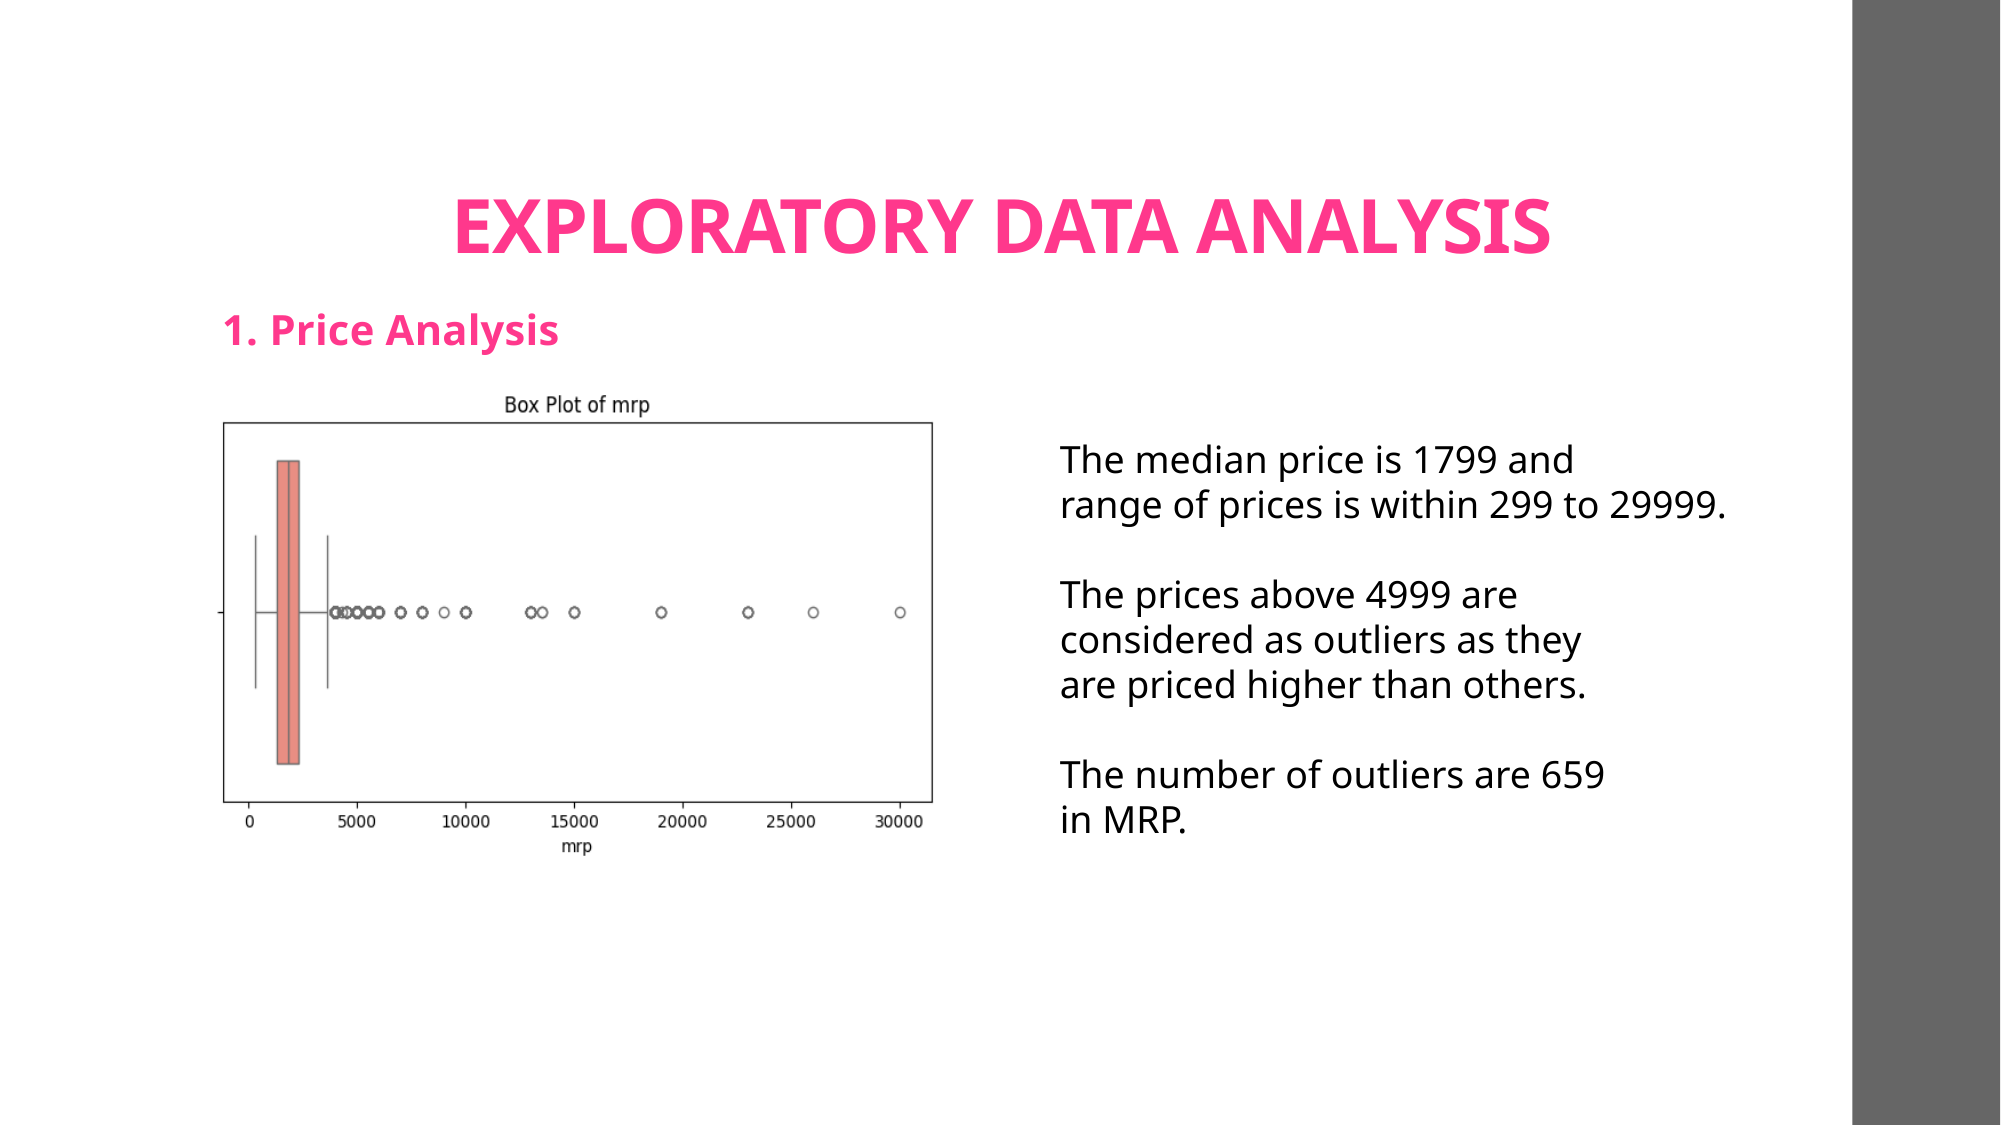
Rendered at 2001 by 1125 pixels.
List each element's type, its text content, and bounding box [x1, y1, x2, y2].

list 1. Price Analysis [206, 299, 1040, 963]
picture [206, 383, 943, 868]
text_box The median price is 1799 and range of prices is within 299 to 29999. The prices above 4999 are considered as outliers as they are priced higher than others. The number of outliers are 659 in MRP. [1044, 383, 1753, 849]
title EXPLORATORY DATA ANALYSIS [206, 43, 1797, 278]
